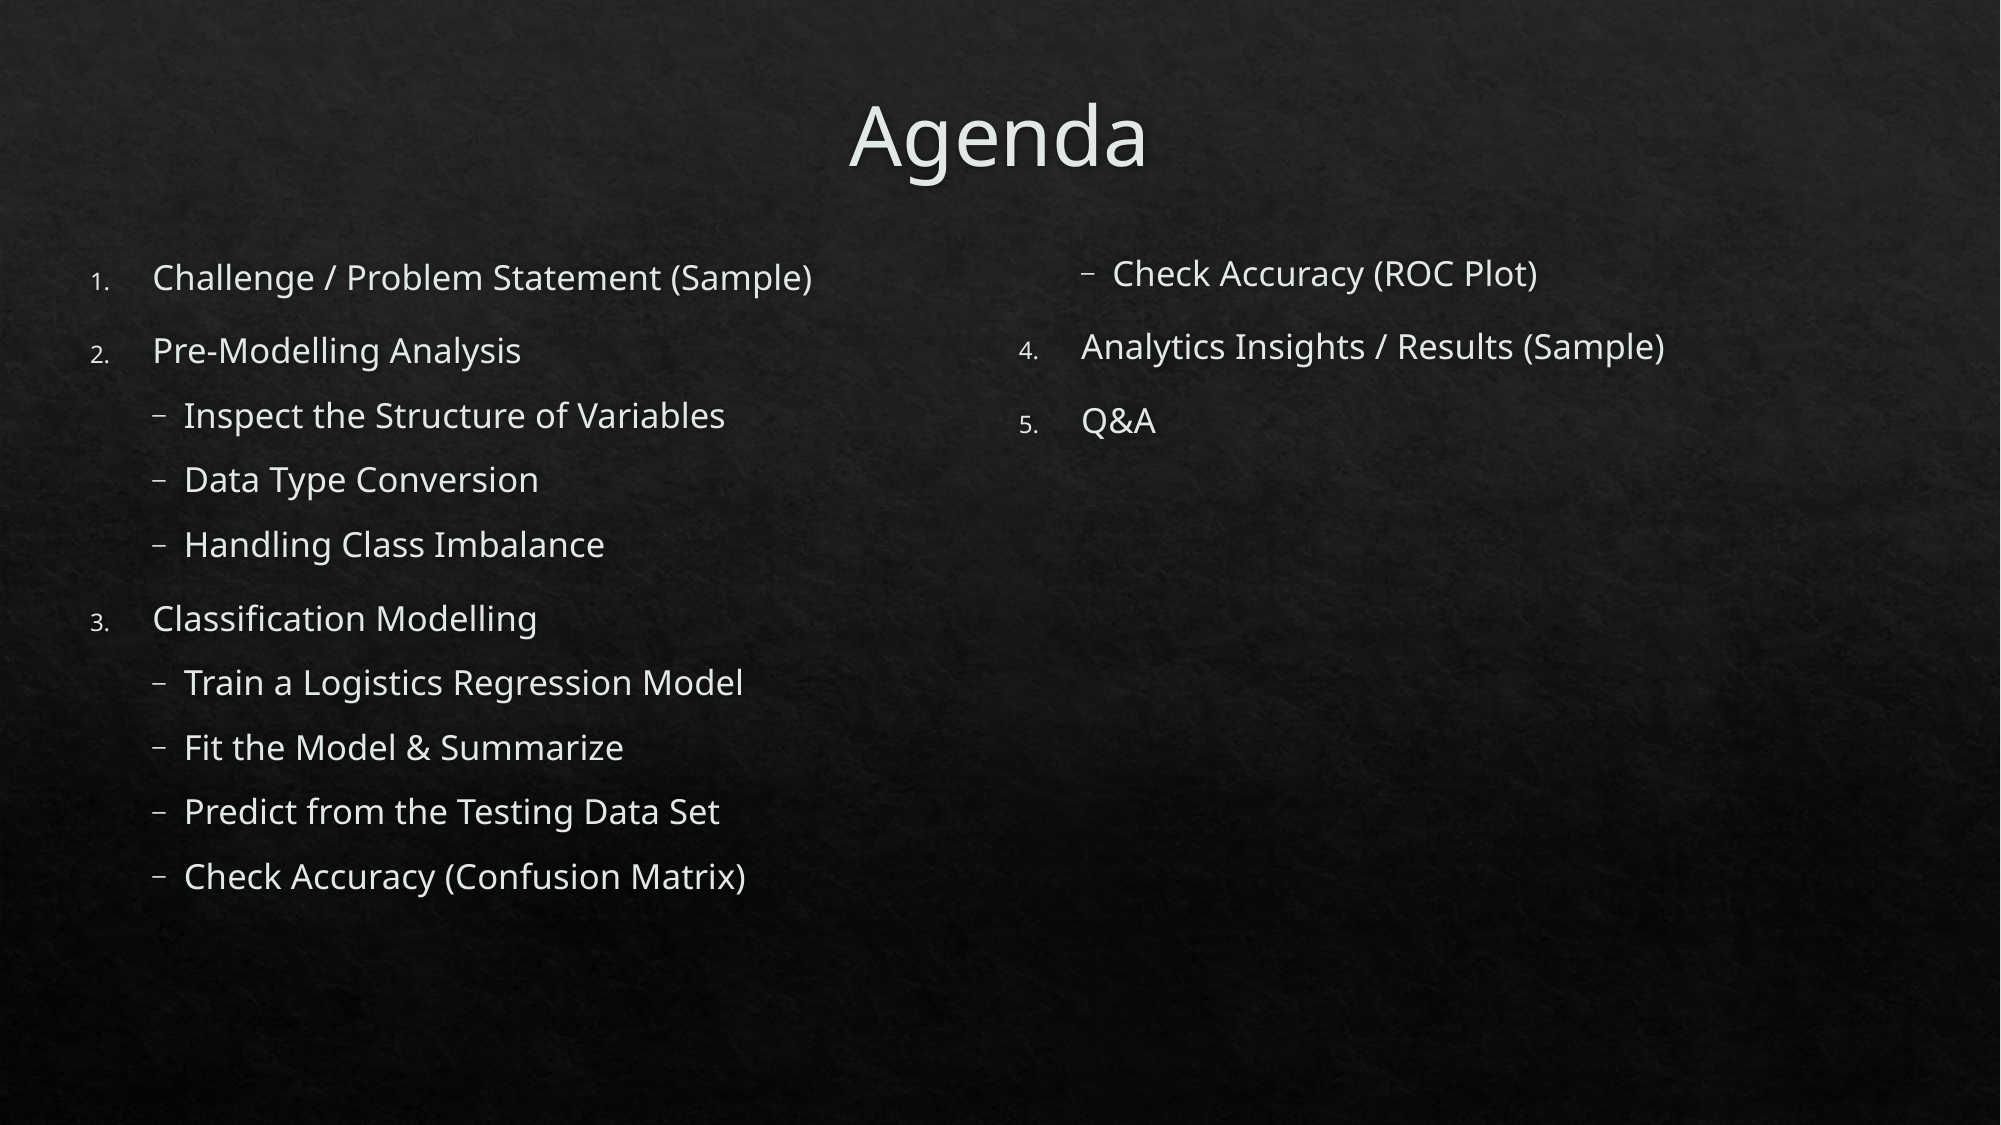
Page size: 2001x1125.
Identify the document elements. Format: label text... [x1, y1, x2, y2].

list Challenge / Problem Statement (Sample) Pre-Modelling Analysis Inspect the Structure of Variables Data Type Conversion Handling Class Imbalance Classification Modelling Train a Logistics Regression Model Fit the Model & Summarize Predict from the Testing Data Set Check Accuracy (Confusion Matrix) Check Accuracy (ROC Plot) Analytics Insights / Results (Sample) Q&A [75, 243, 1888, 944]
title Agenda [93, 70, 1907, 196]
